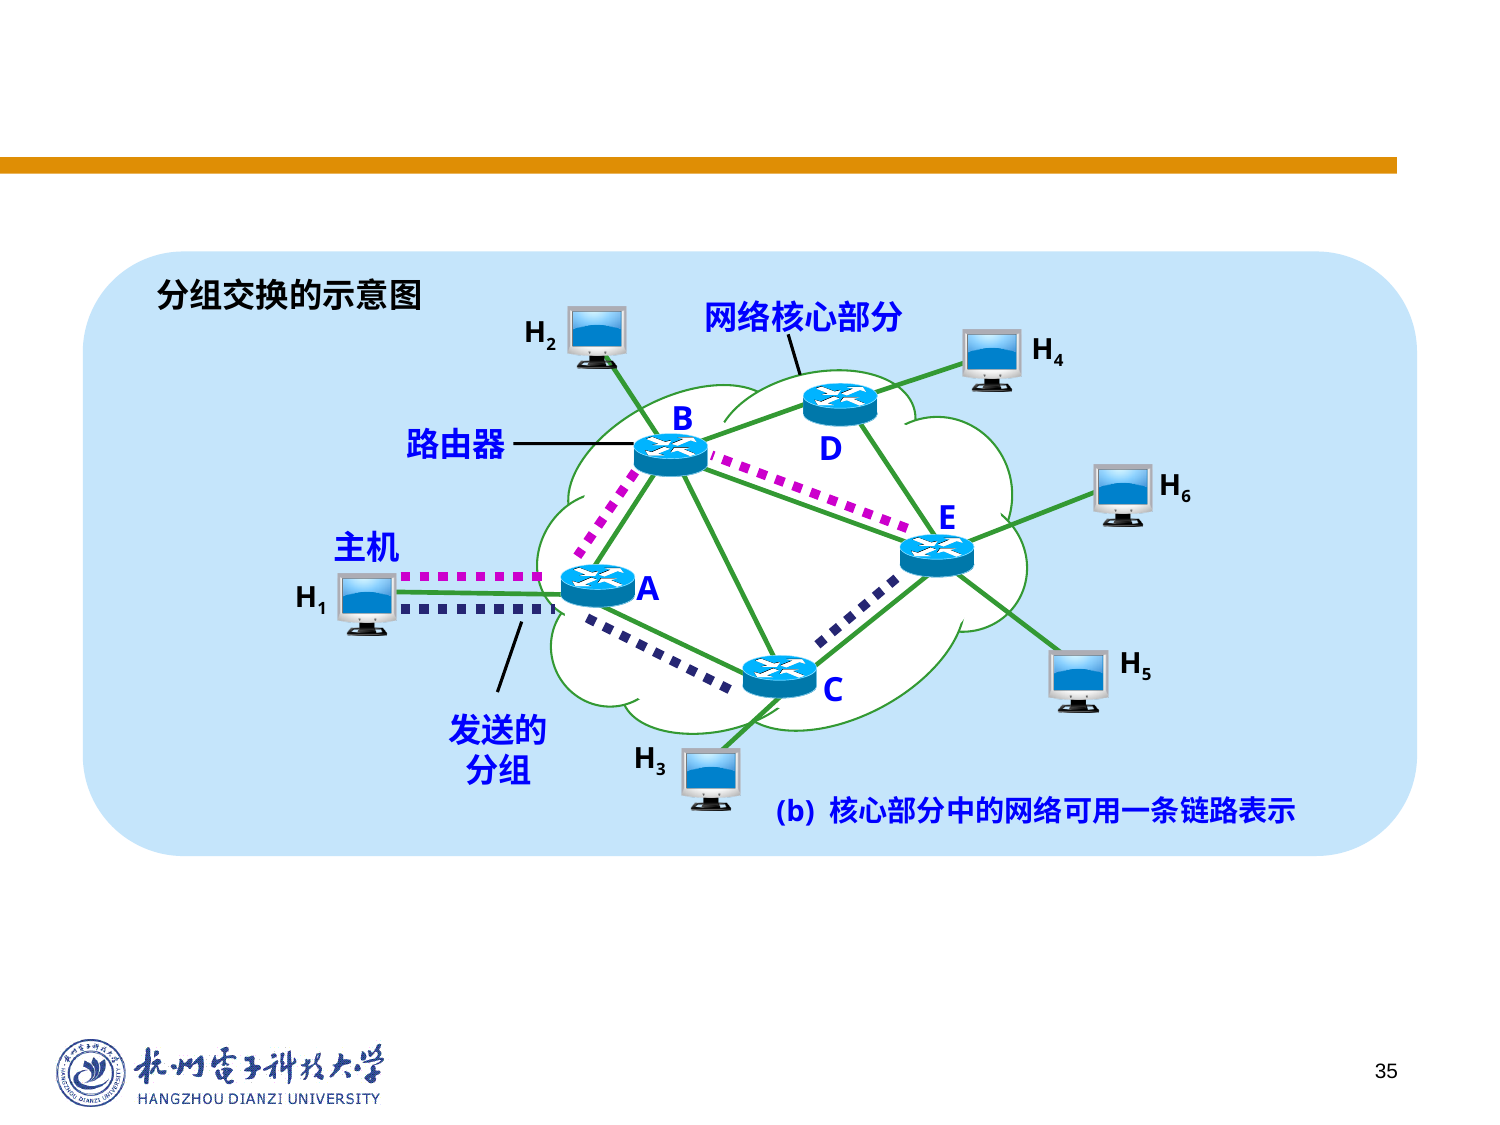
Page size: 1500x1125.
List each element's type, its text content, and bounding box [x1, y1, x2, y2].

picture [55, 1025, 407, 1125]
text_box (b) 核心部分中的网络可用一条链路表示 [761, 784, 1312, 835]
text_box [278, 288, 1208, 813]
text_box 分组交换的示意图 [141, 266, 560, 322]
text_box [81, 250, 1419, 858]
